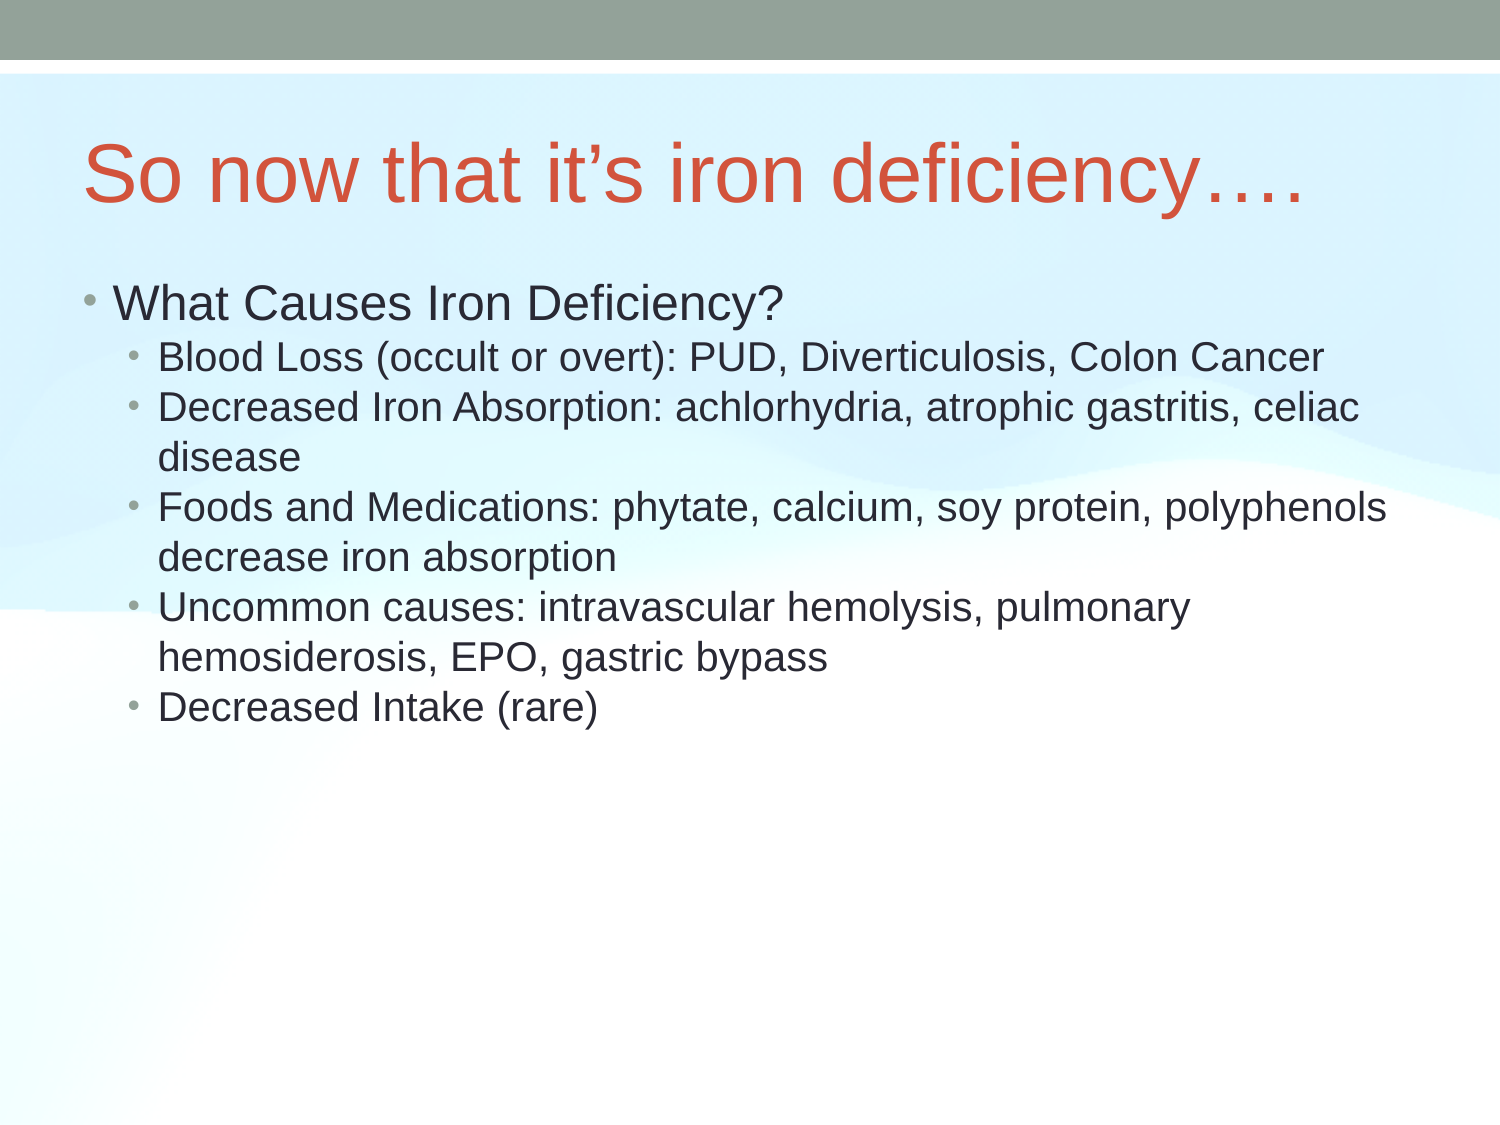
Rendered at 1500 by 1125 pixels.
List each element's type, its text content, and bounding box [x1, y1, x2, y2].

picture [0, 74, 1500, 1125]
title So now that it’s iron deficiency…. [74, 86, 1426, 251]
list What Causes Iron Deficiency? Blood Loss (occult or overt): PUD, Diverticulosis, Colon Cancer Decreased Iron Absorption: achlorhydria, atrophic gastritis, celiac disease Foods and Medications: phytate, calcium, soy protein, polyphenols decrease iron absorption Uncommon causes: intravascular hemolysis, pulmonary hemosiderosis, EPO, gastric bypass Decreased Intake (rare) [74, 261, 1426, 1063]
